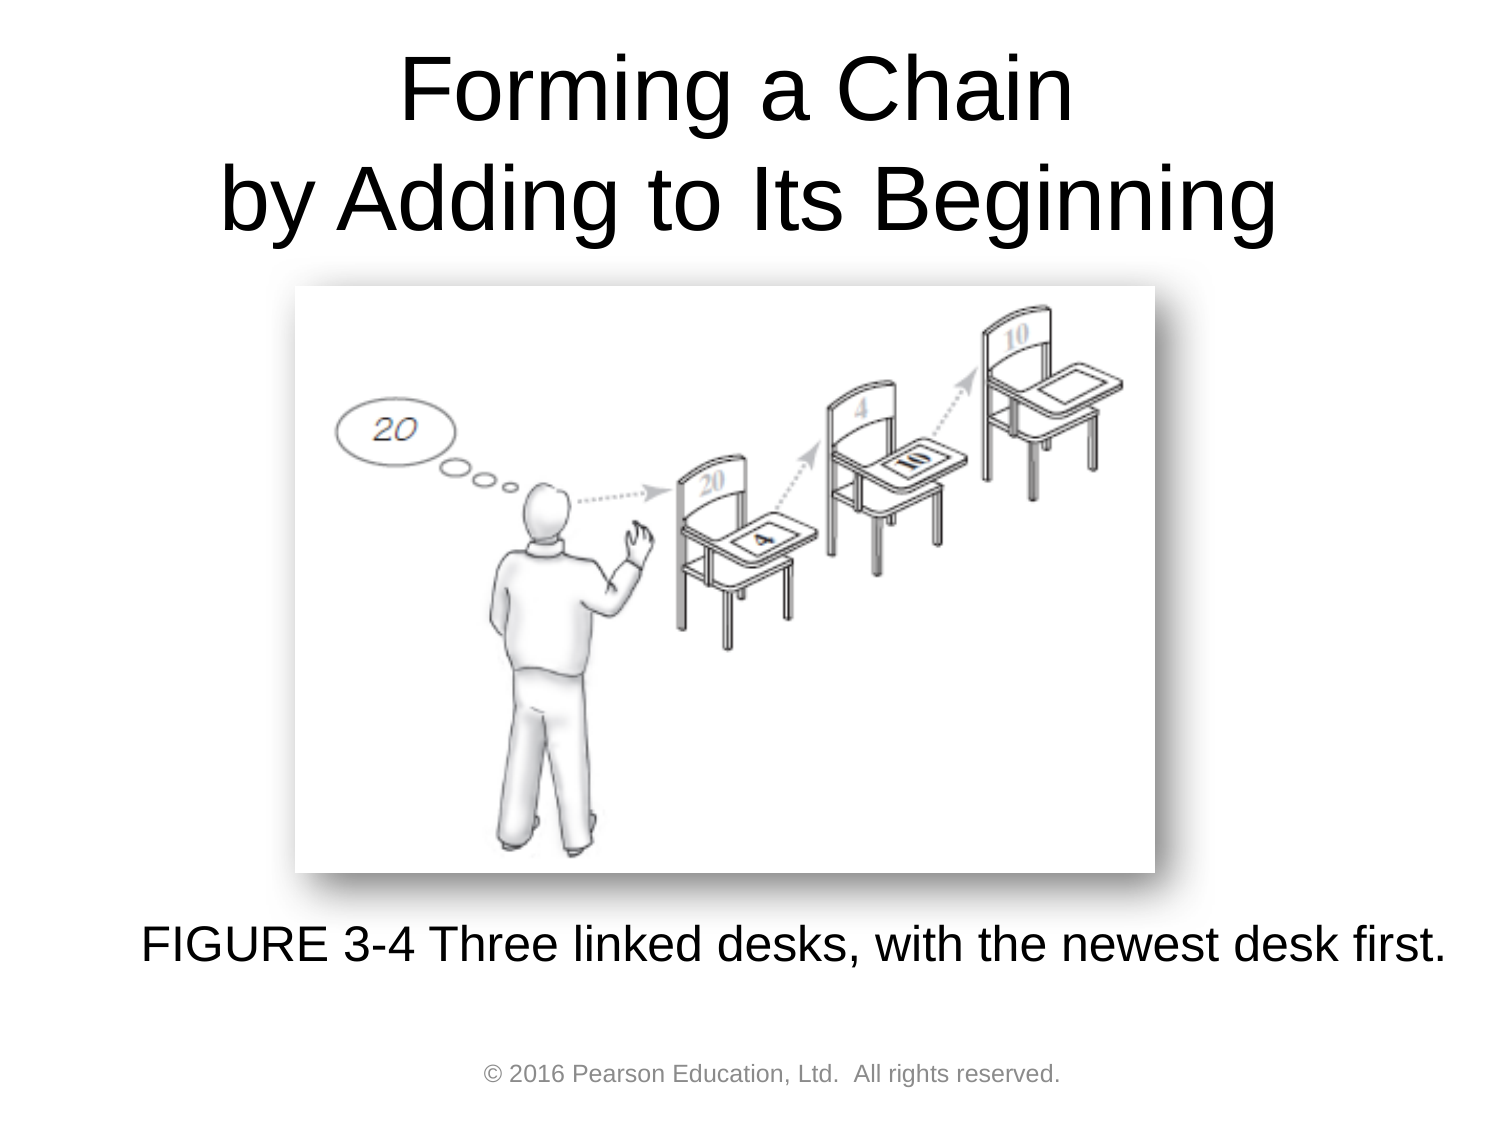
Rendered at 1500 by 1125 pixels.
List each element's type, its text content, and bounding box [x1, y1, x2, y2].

title Forming a Chain by Adding to Its Beginning [75, 45, 1425, 233]
footer © 2016 Pearson Education, Ltd. All rights reserved. [112, 1042, 1434, 1103]
picture [295, 286, 1155, 873]
list FIGURE 3-4 Three linked desks, with the newest desk first. [108, 904, 1482, 1044]
